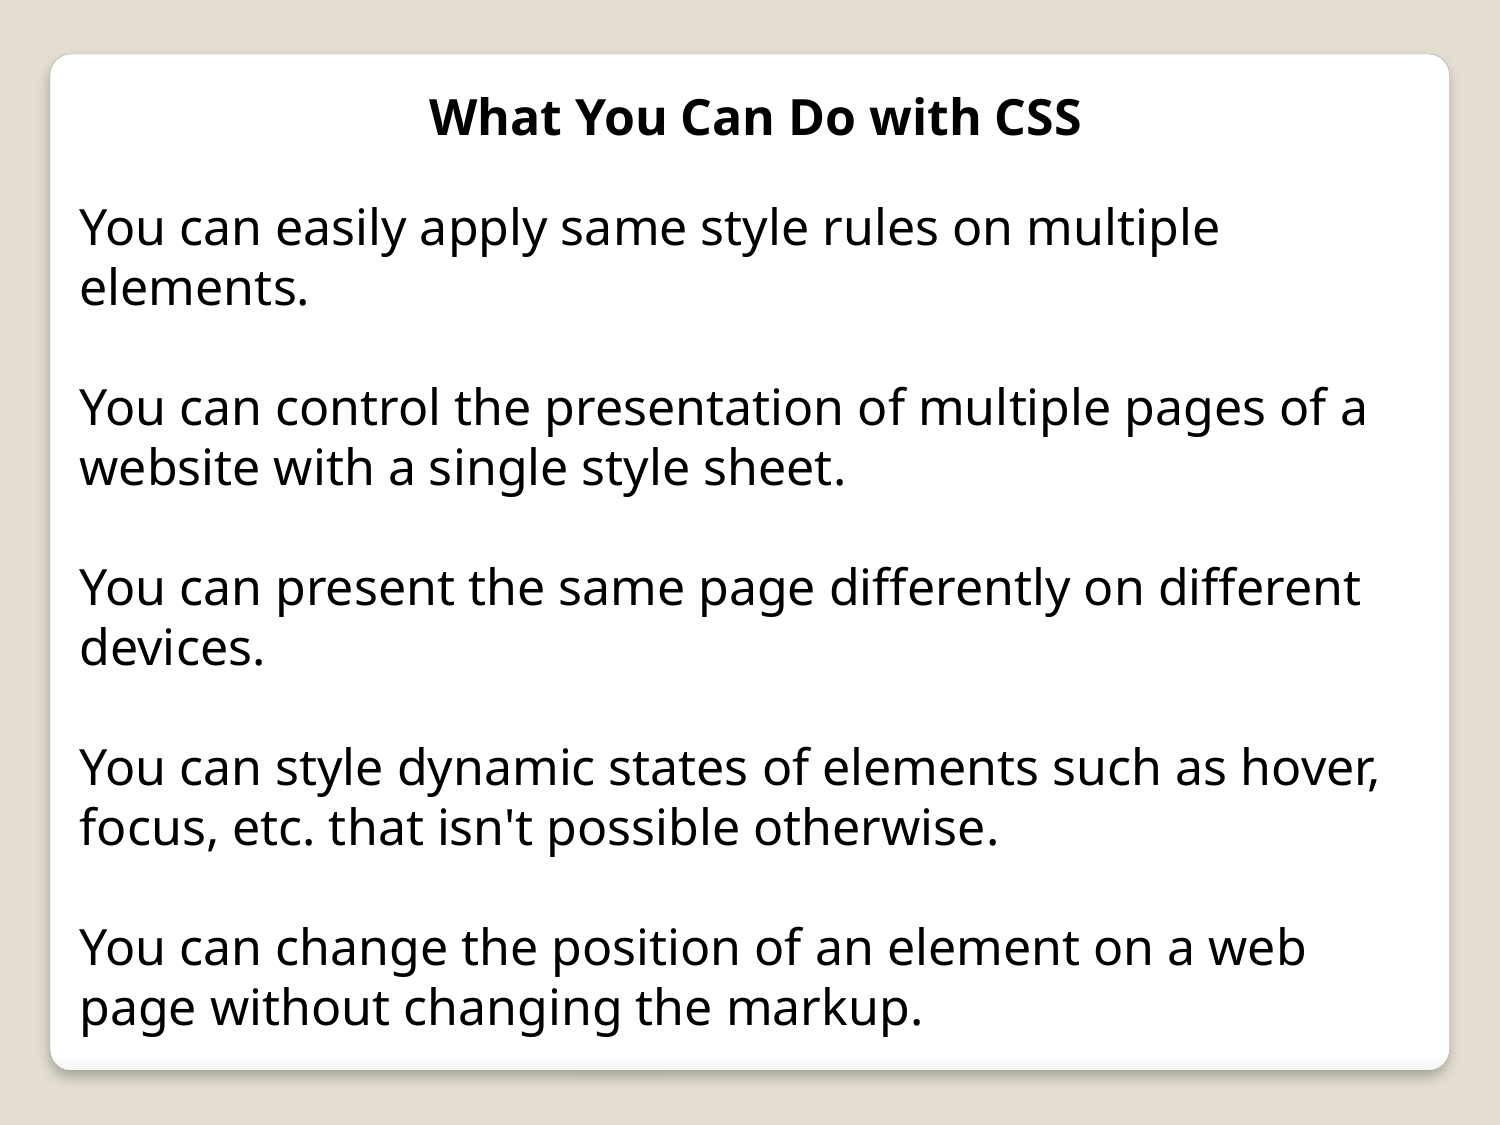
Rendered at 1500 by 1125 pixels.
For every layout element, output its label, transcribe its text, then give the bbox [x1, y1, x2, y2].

text_box What You Can Do with CSS You can easily apply same style rules on multiple elements. You can control the presentation of multiple pages of a website with a single style sheet. You can present the same page differently on different devices. You can style dynamic states of elements such as hover, focus, etc. that isn't possible otherwise. You can change the position of an element on a web page without changing the markup. [64, 77, 1447, 1103]
